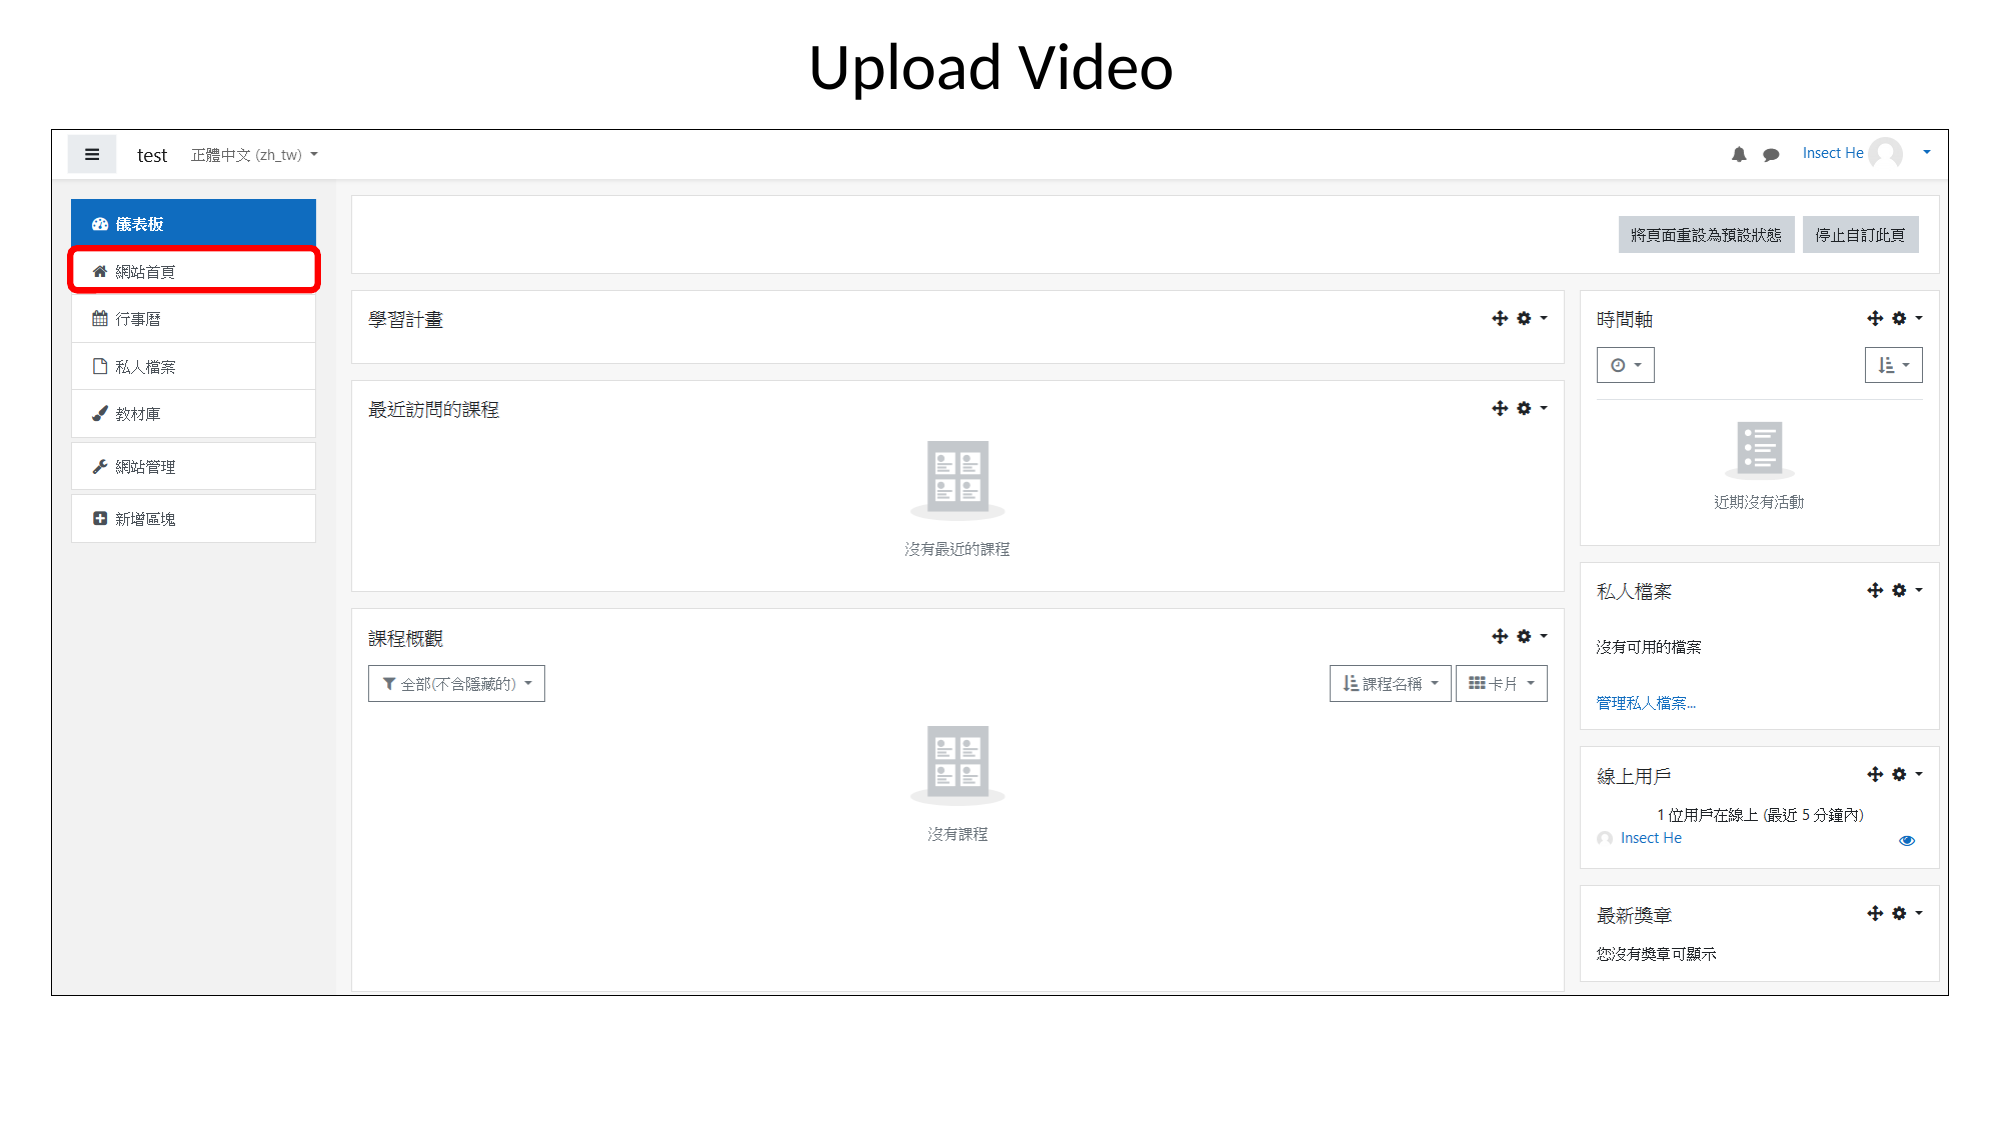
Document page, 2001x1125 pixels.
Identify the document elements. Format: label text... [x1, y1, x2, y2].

text_box Upload Video [793, 15, 1207, 110]
picture [51, 129, 1949, 996]
